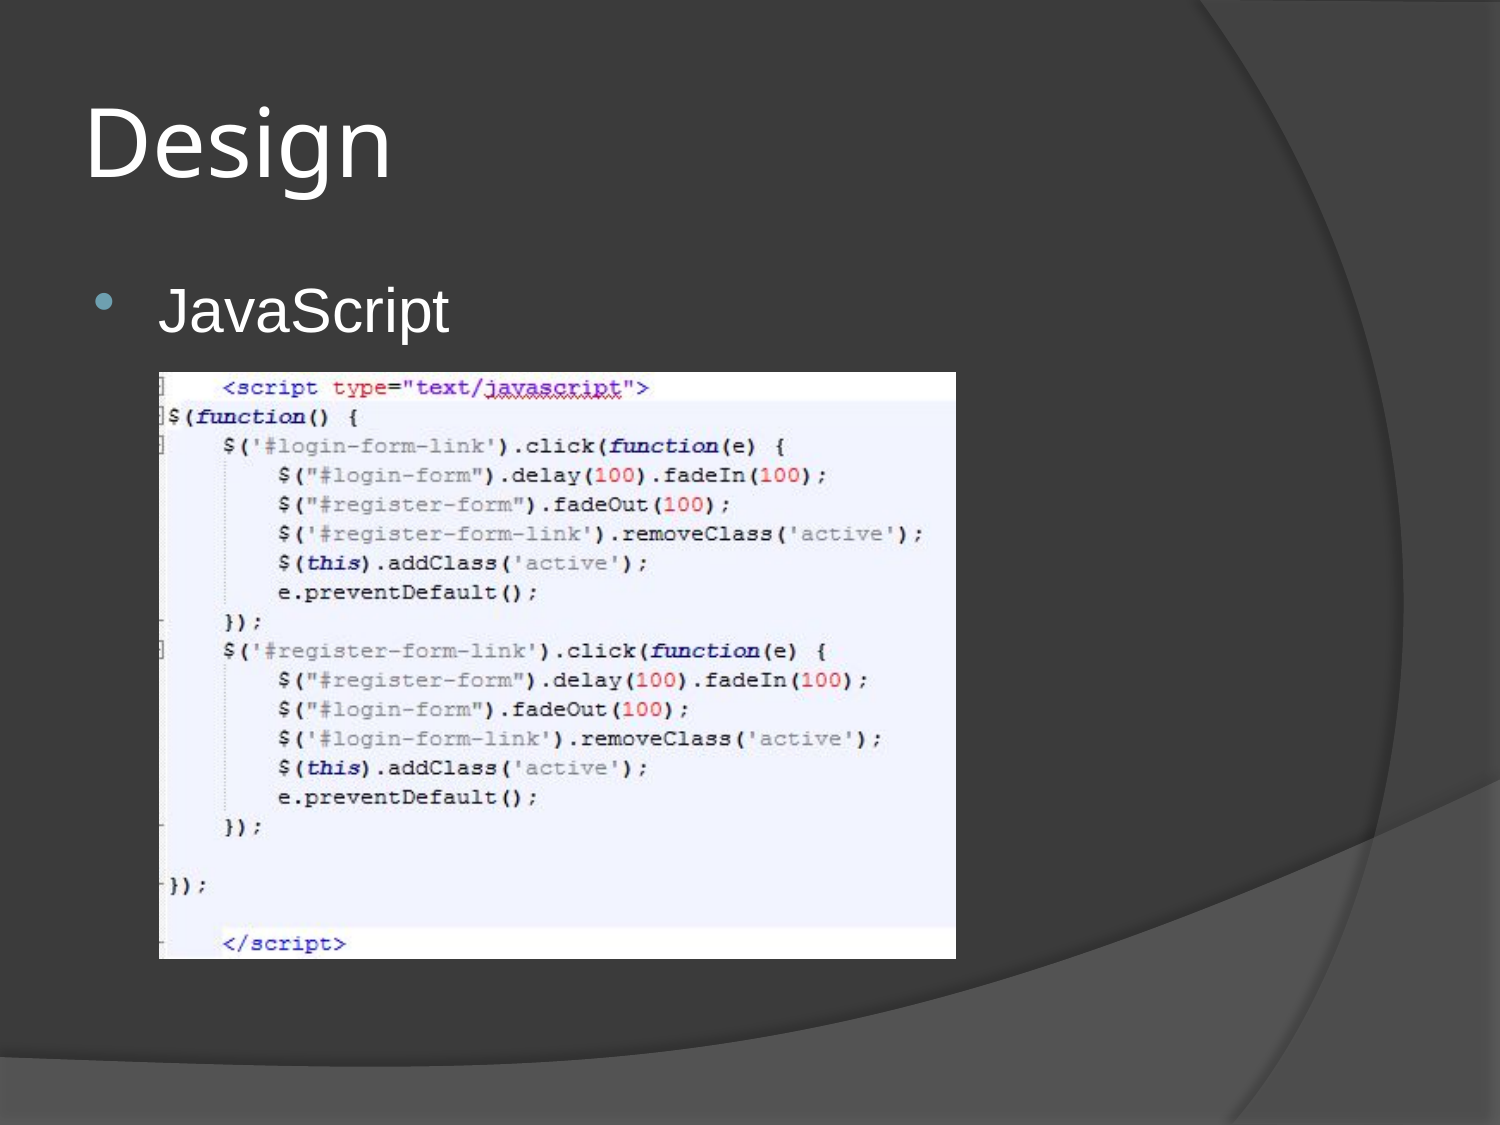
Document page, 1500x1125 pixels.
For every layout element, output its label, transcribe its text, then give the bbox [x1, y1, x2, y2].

title Design [75, 45, 1300, 233]
picture [159, 372, 956, 959]
list JavaScript [75, 262, 1300, 1005]
